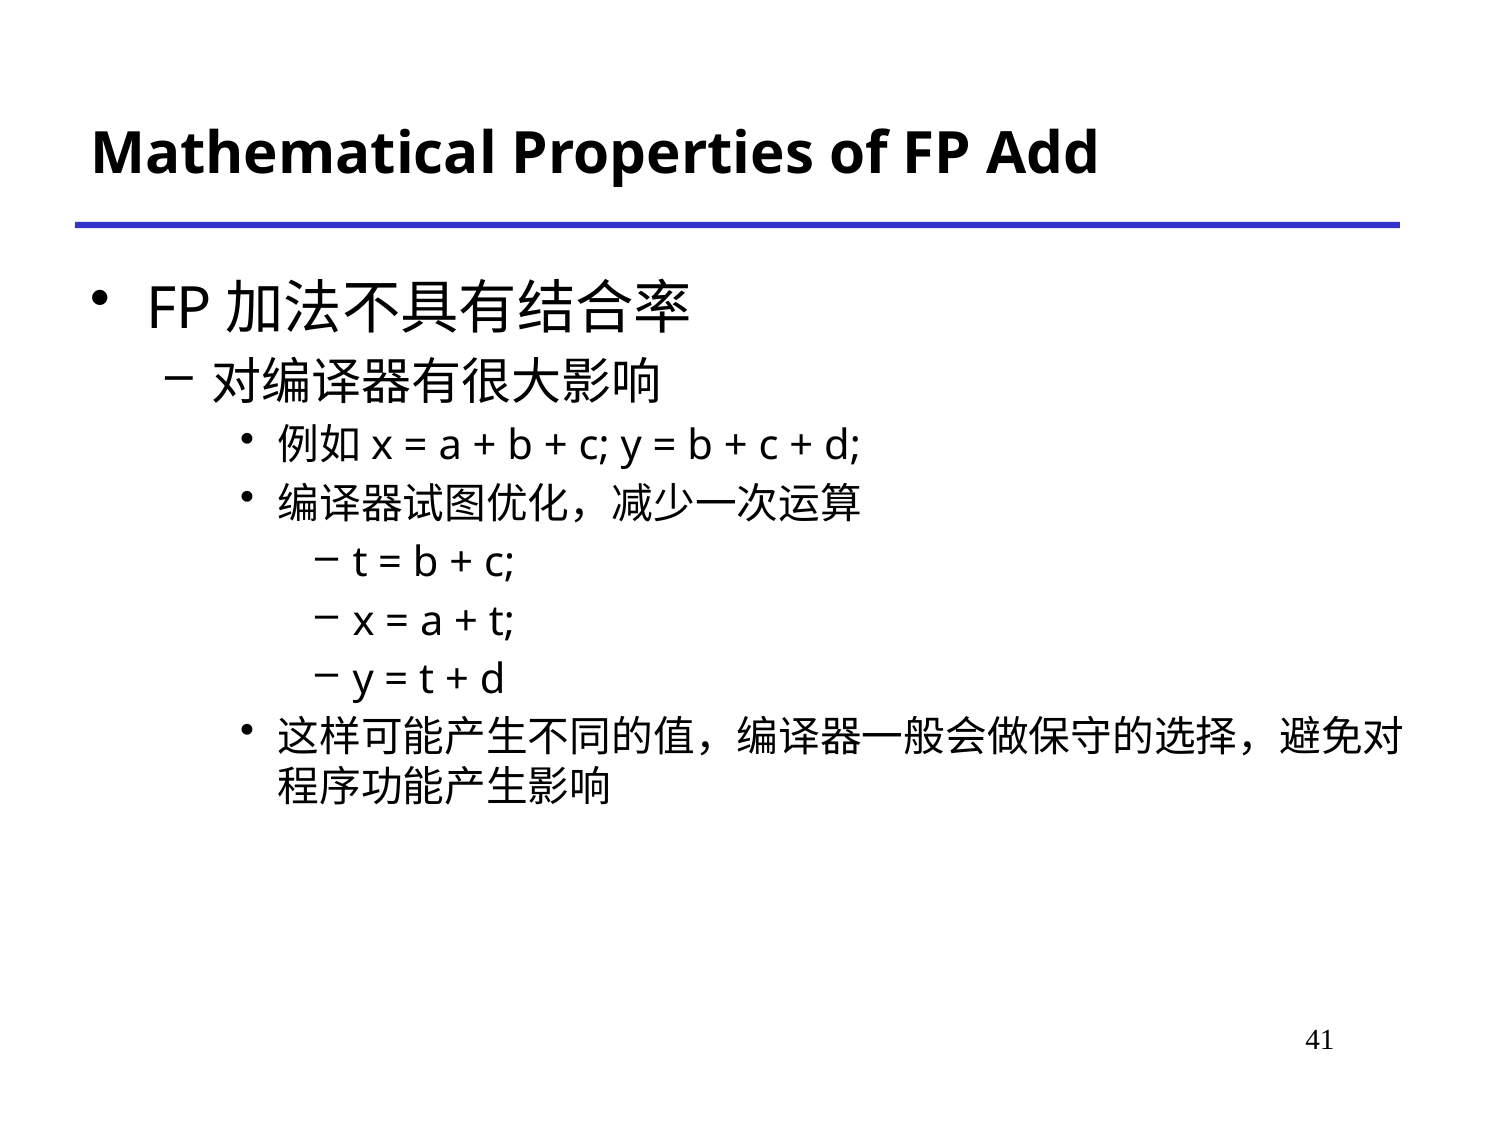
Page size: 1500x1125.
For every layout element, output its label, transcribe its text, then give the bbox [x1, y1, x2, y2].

title Mathematical Properties of FP Add [75, 75, 1400, 225]
list FP加法不具有结合率 对编译器有很大影响 例如x = a + b + c; y = b + c + d; 编译器试图优化，减少一次运算 t = b + c; x = a + t; y = t + d 这样可能产生不同的值，编译器一般会做保守的选择，避免对程序功能产生影响 [75, 262, 1438, 988]
slide_number 41 [1137, 1012, 1351, 1088]
